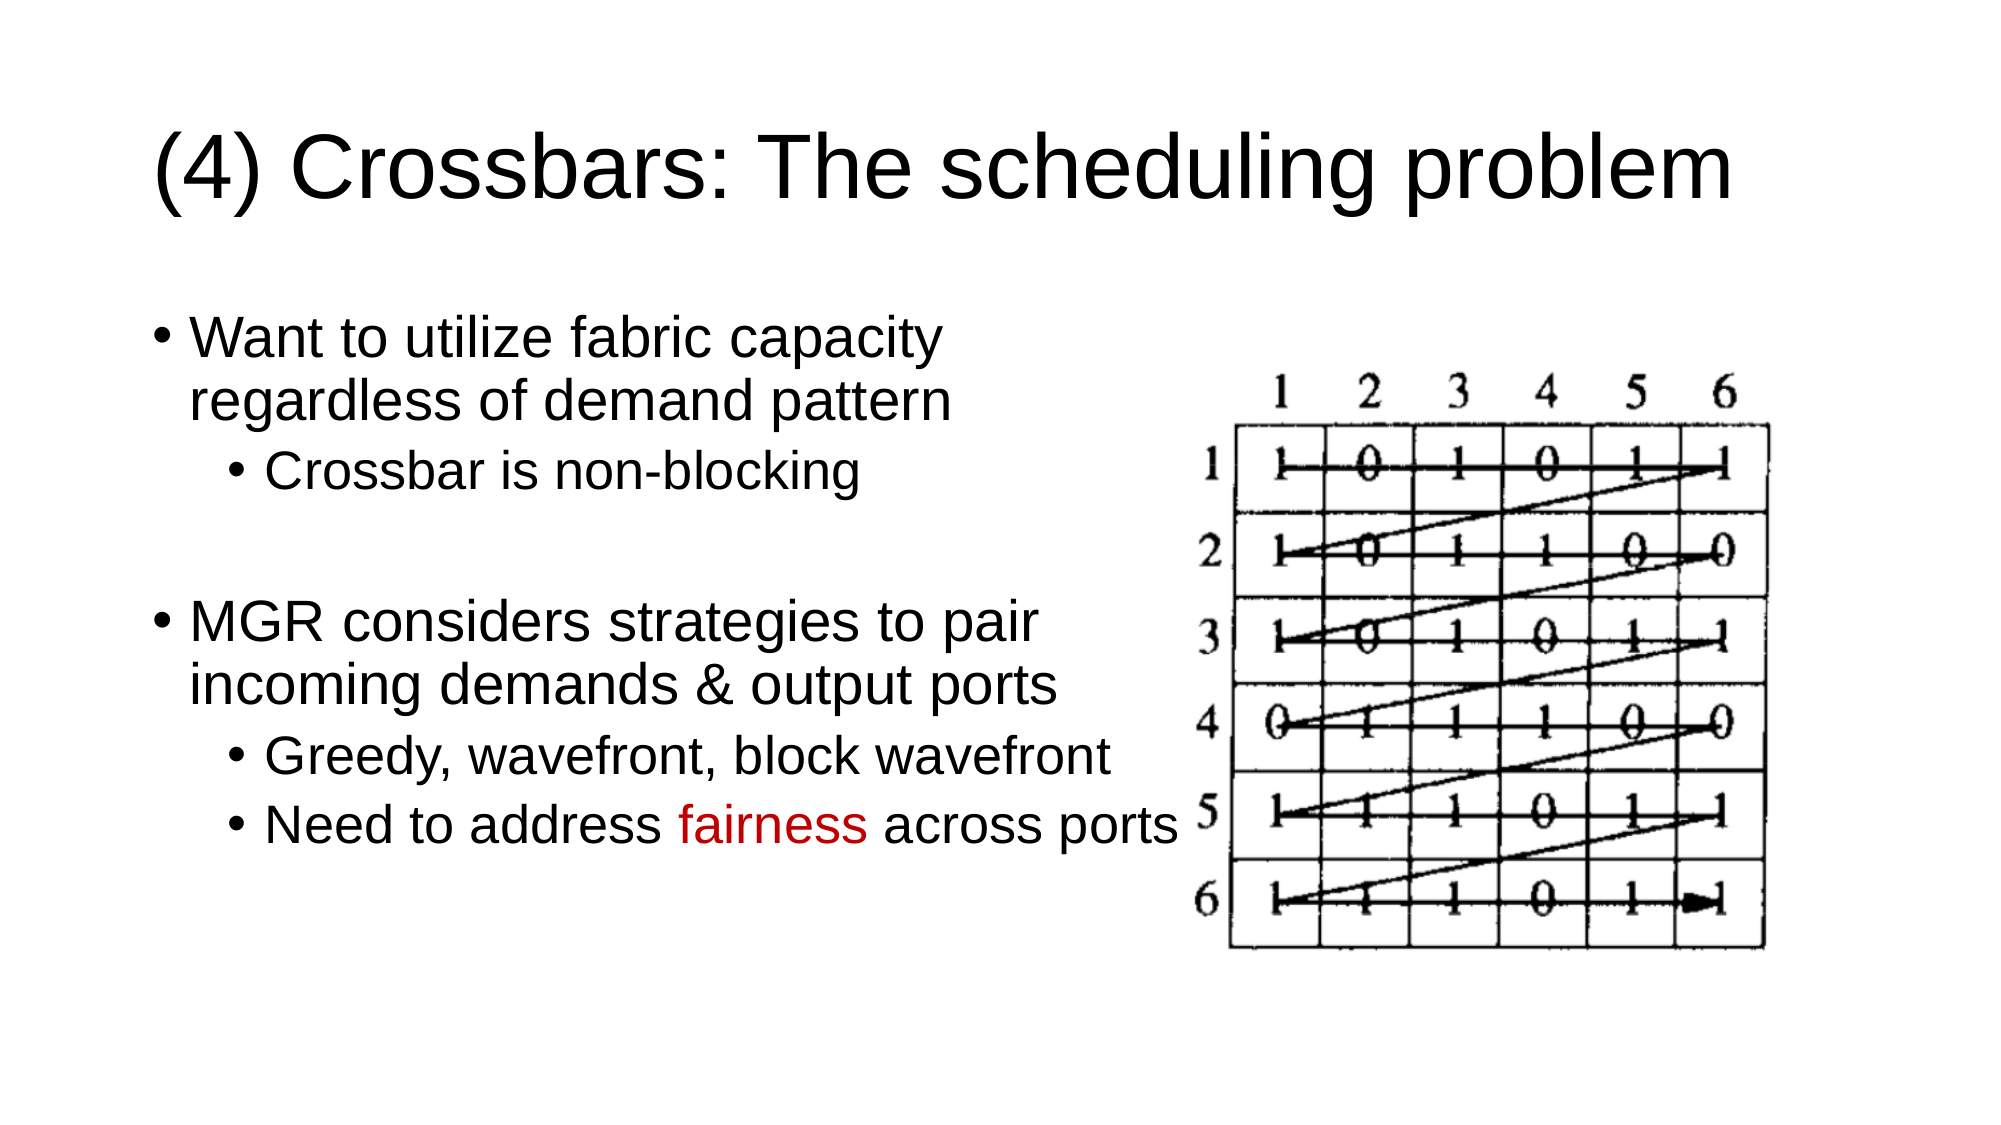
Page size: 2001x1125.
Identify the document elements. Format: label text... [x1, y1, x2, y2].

text_box Want to utilize fabric capacity regardless of demand pattern Crossbar is non-blocking MGR considers strategies to pair incoming demands & output ports Greedy, wavefront, block wavefront Need to address fairness across ports [137, 299, 1198, 1014]
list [1150, 328, 1814, 978]
title (4) Crossbars: The scheduling problem [137, 59, 1863, 278]
